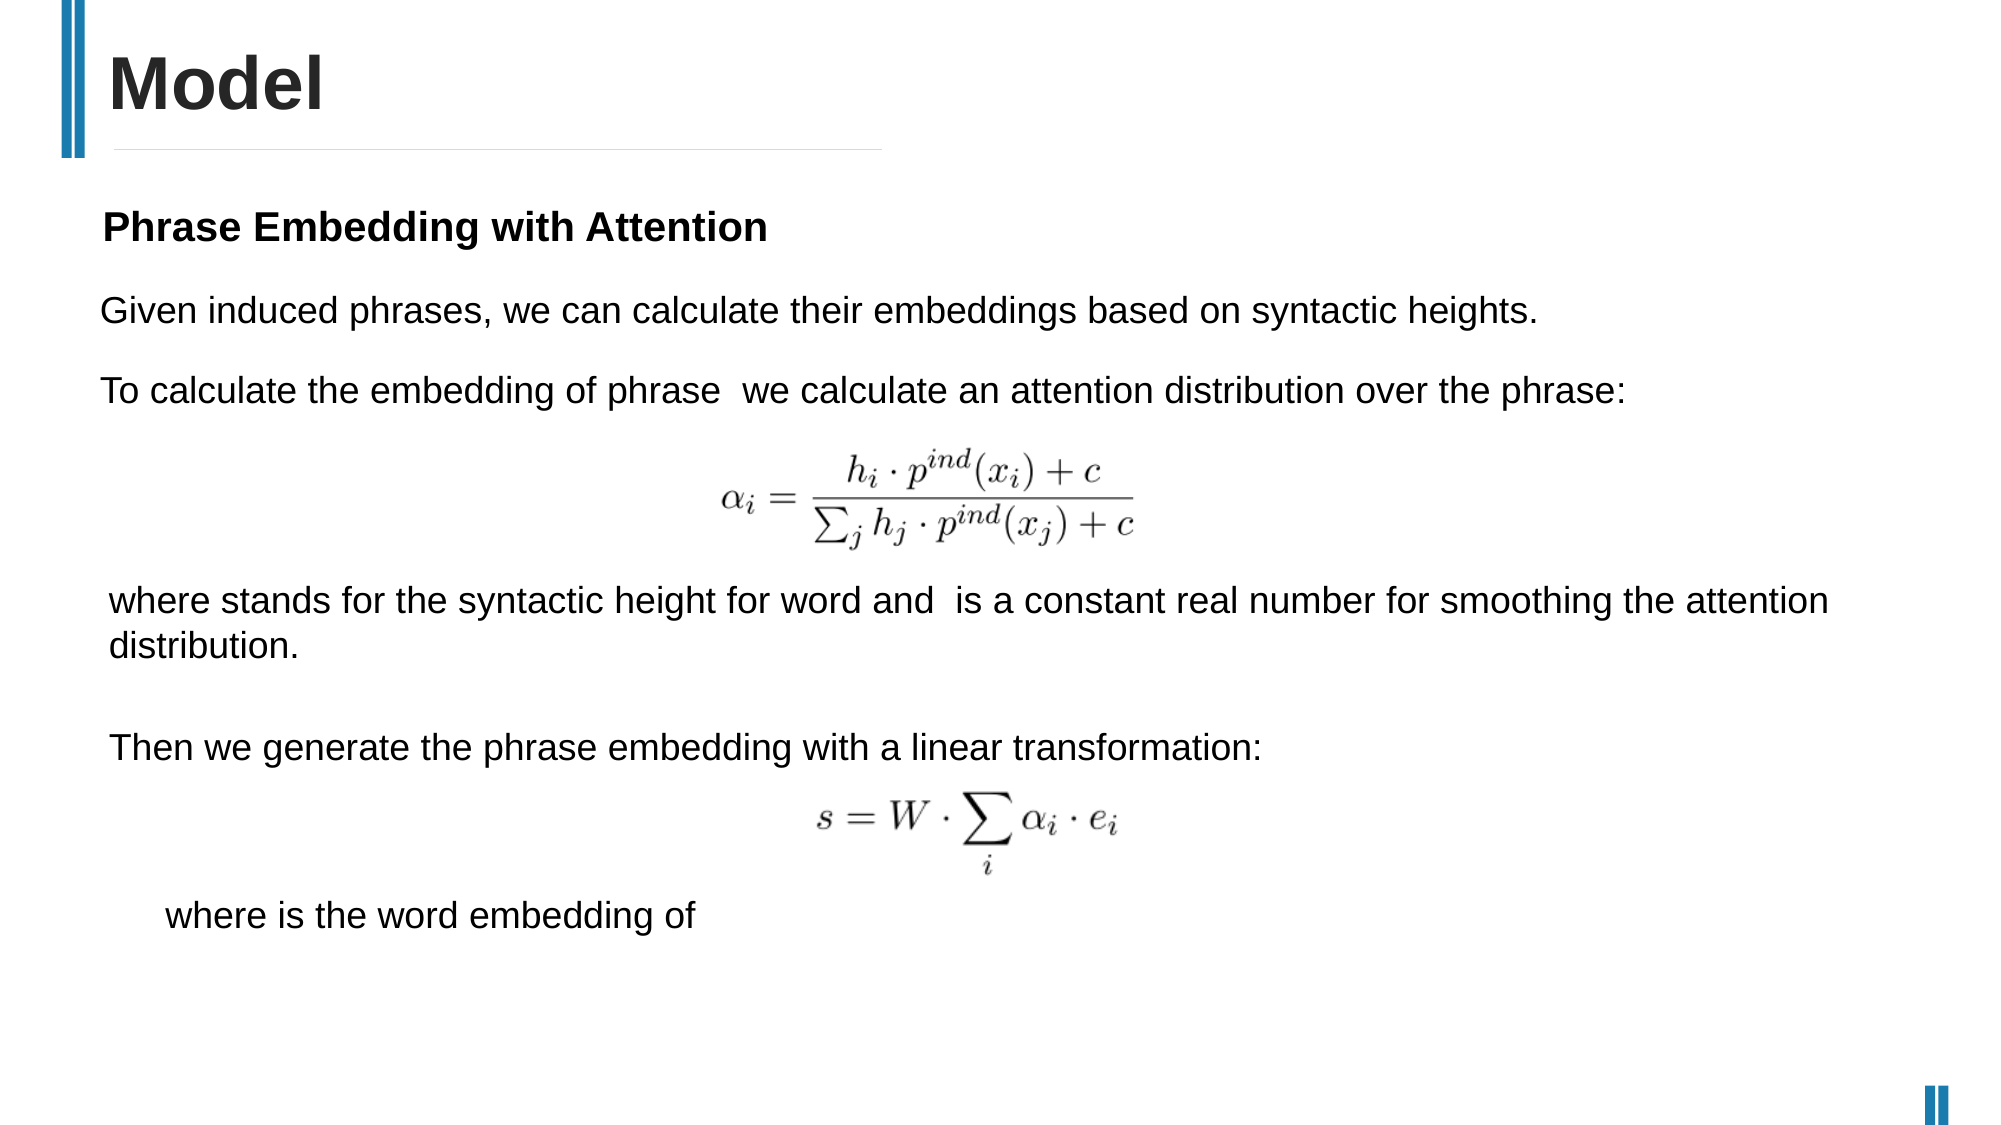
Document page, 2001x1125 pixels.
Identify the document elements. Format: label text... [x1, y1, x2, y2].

text_box Model [93, 26, 1704, 132]
text_box Then we generate the phrase embedding with a linear transformation: [94, 715, 1923, 776]
text_box Given induced phrases, we can calculate their embeddings based on syntactic heights. [85, 278, 1904, 339]
picture [717, 439, 1145, 565]
picture [786, 772, 1173, 885]
text_box Phrase Embedding with Attention [87, 192, 784, 258]
